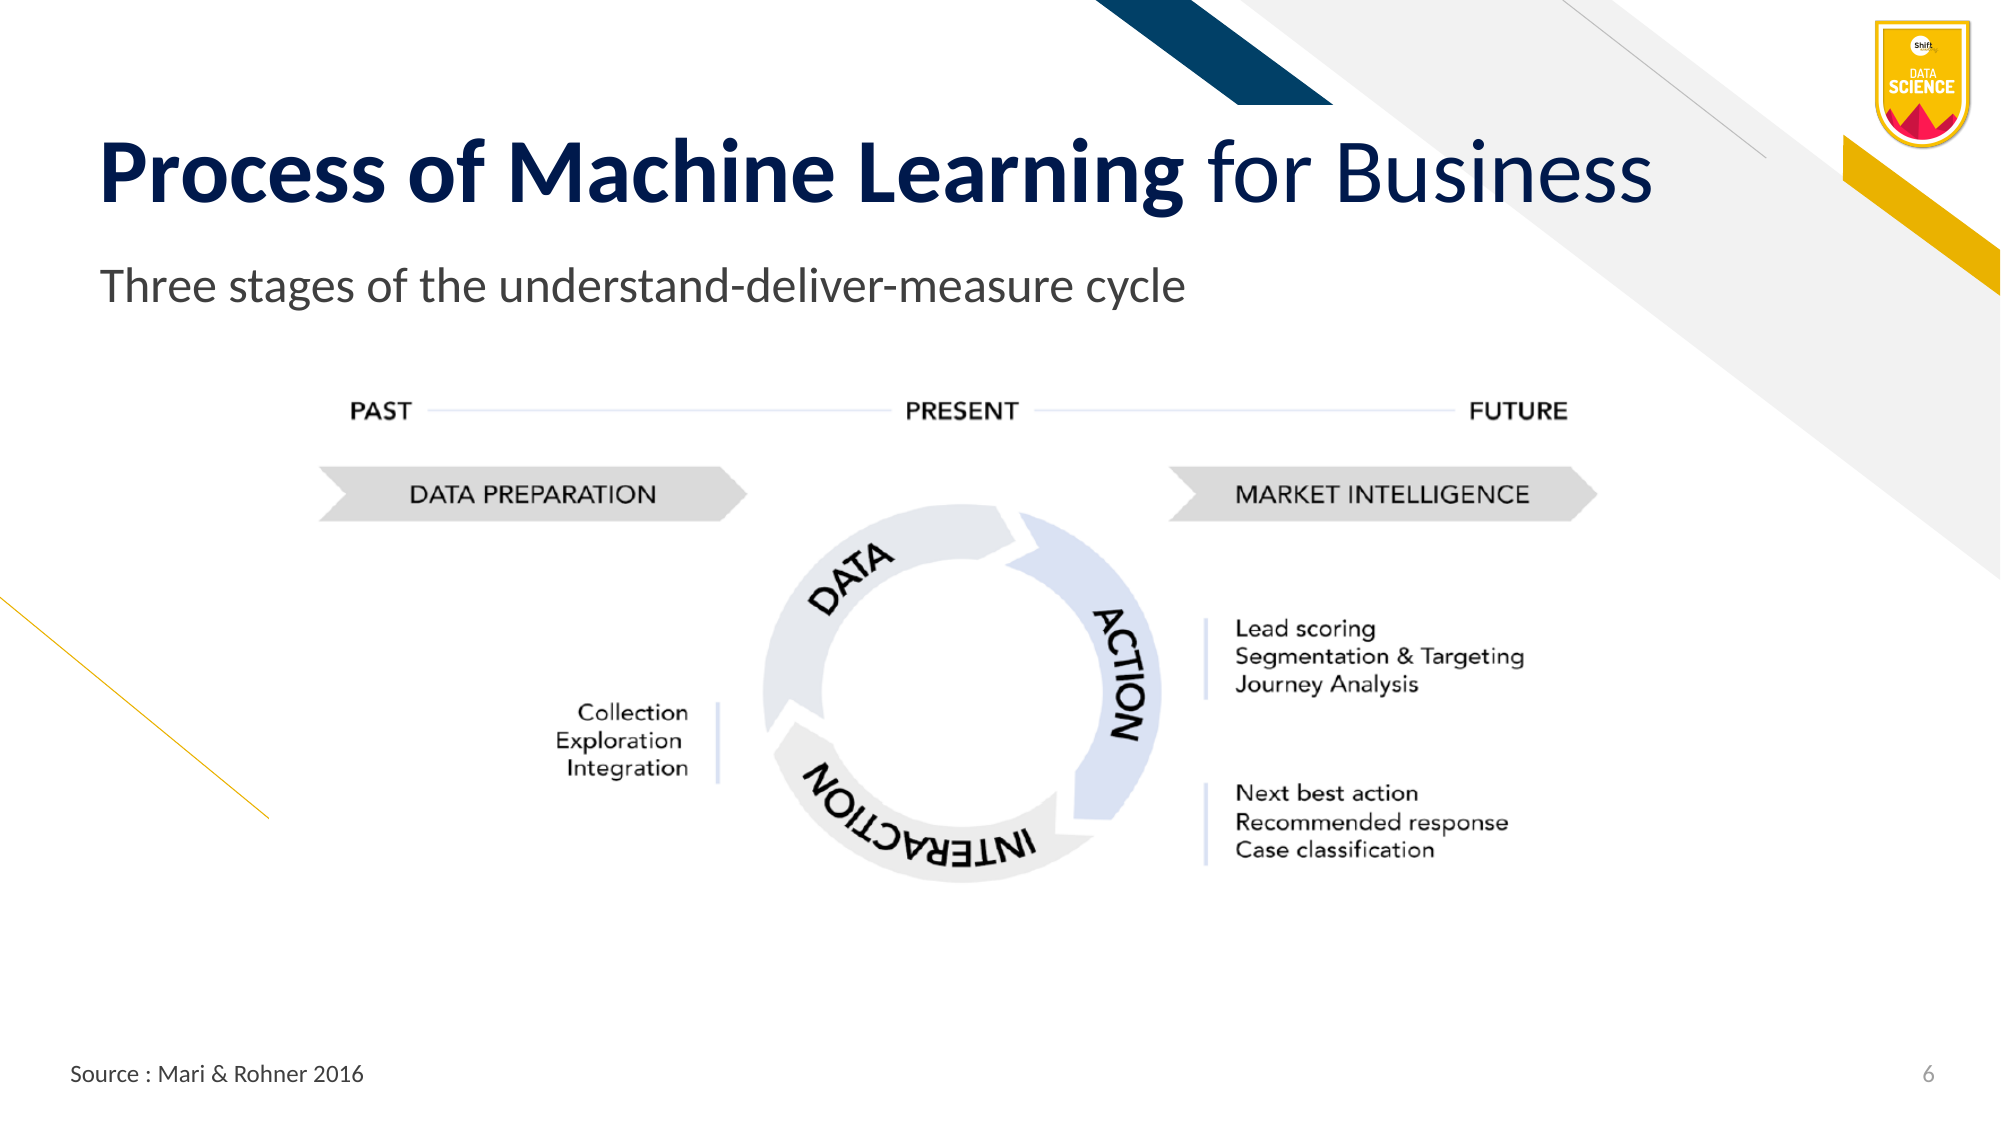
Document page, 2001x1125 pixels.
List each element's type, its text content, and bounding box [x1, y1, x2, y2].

picture [269, 366, 1629, 894]
text_box Three stages of the understand-deliver-measure cycle [85, 231, 1284, 335]
title Process of Machine Learning for Business [85, 34, 1813, 223]
footer Source : Mari & Rohner 2016 [55, 1042, 731, 1103]
picture [1853, 15, 1989, 151]
slide_number 6 [1828, 1042, 1950, 1103]
